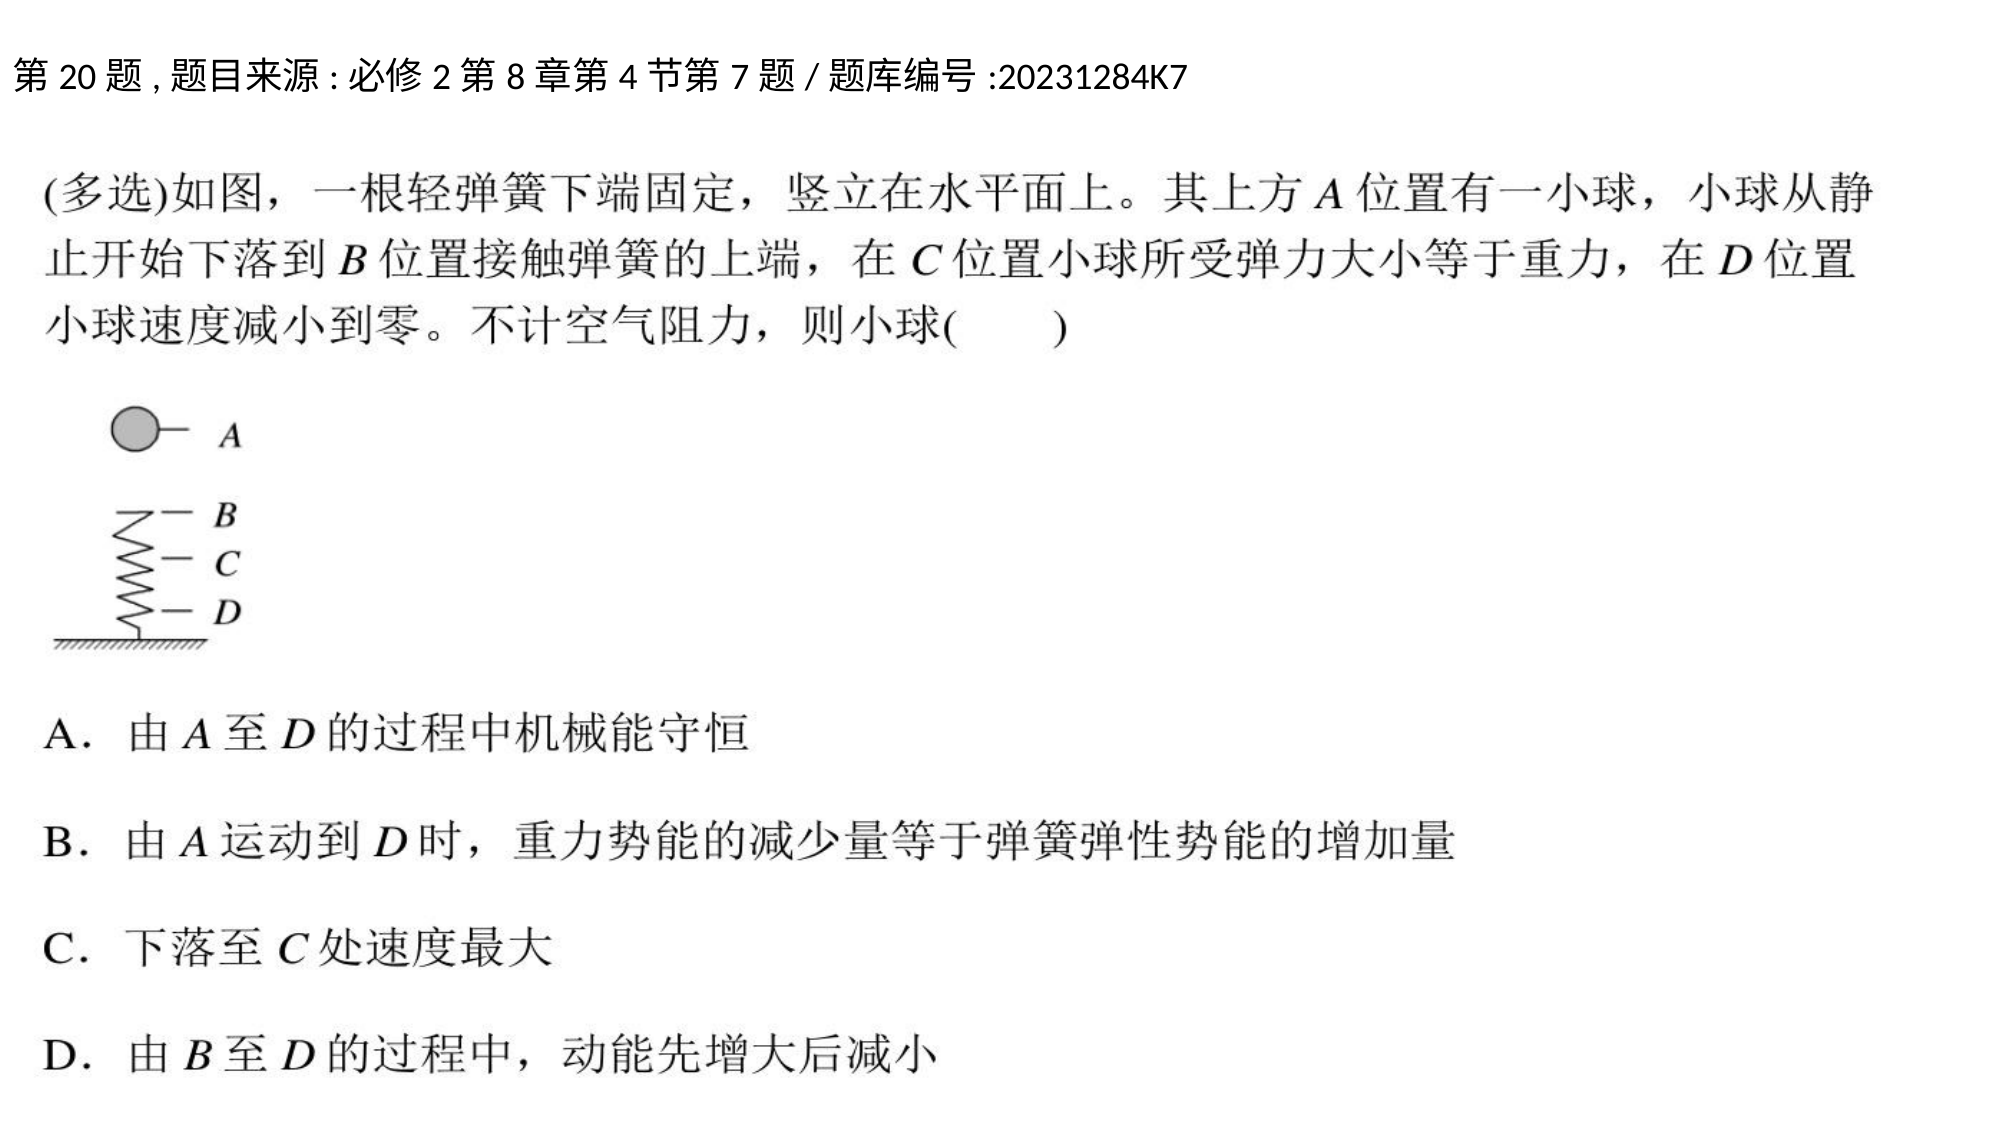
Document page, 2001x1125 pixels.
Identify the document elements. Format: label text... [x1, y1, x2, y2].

picture [0, 149, 1949, 1125]
text_box 第20题,题目来源:必修2第8章第4节第7题/题库编号:20231284K7 [0, 0, 1203, 105]
